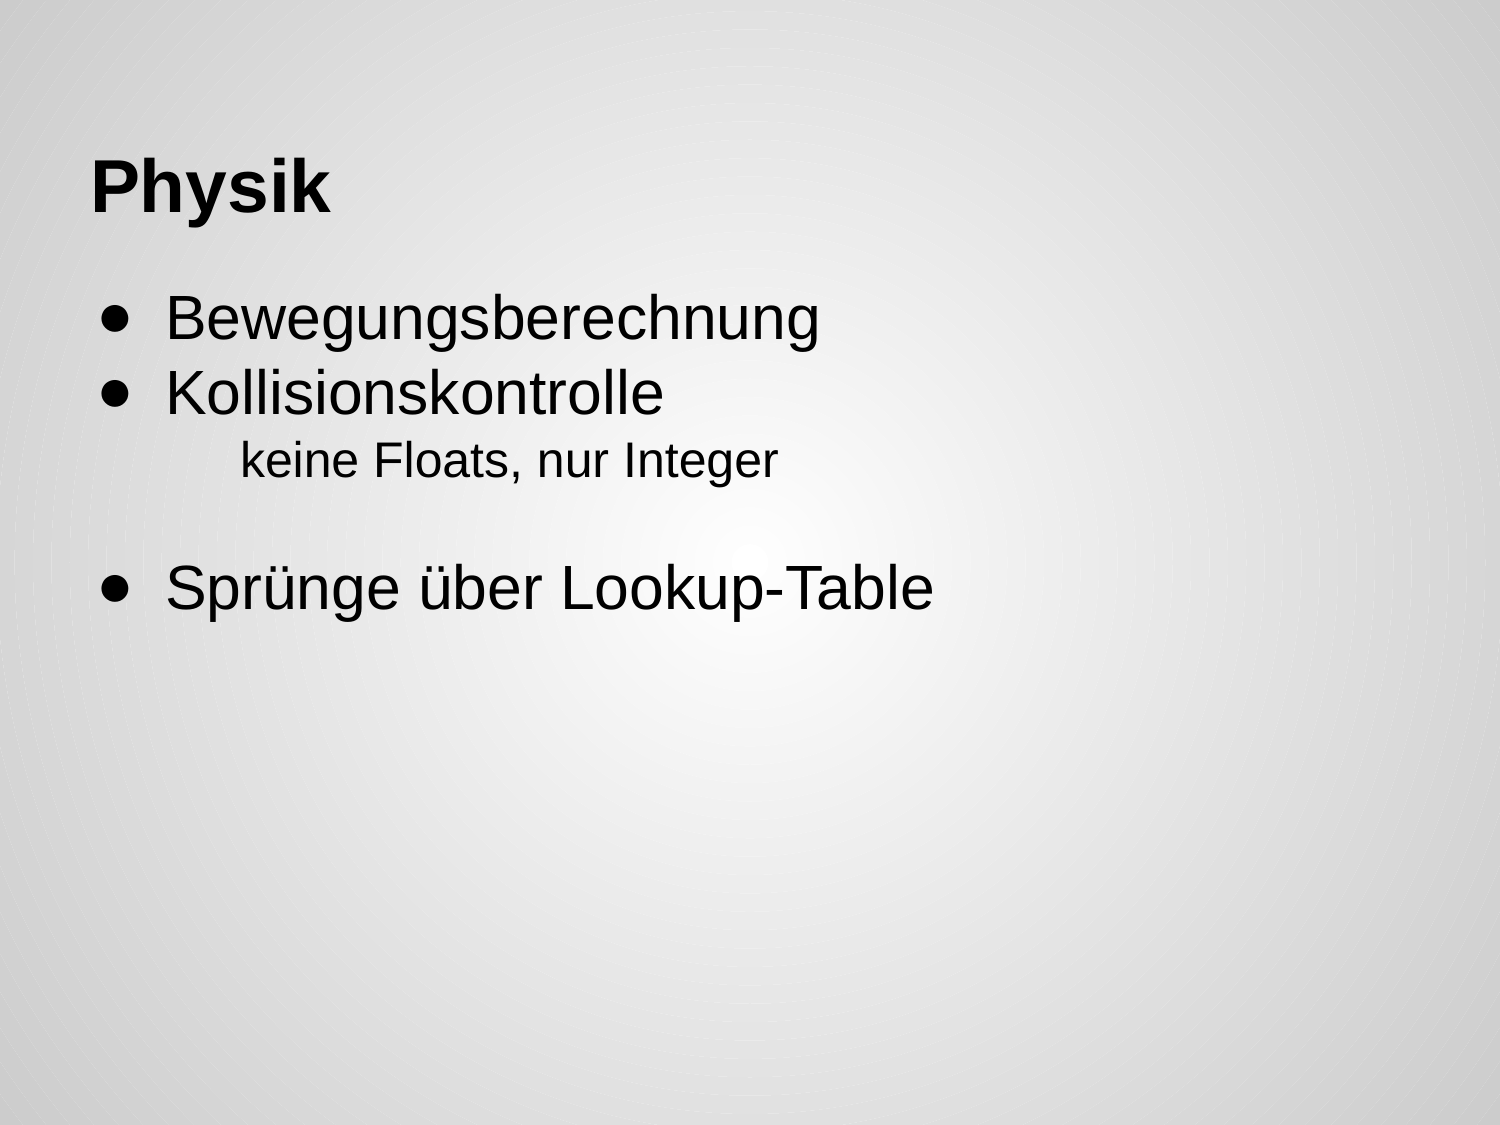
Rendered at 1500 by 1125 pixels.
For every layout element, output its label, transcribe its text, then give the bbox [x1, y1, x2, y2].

list Bewegungsberechnung Kollisionskontrolle keine Floats, nur Integer Sprünge über Lookup-Table [75, 262, 1425, 1078]
title Physik [75, 55, 1425, 243]
